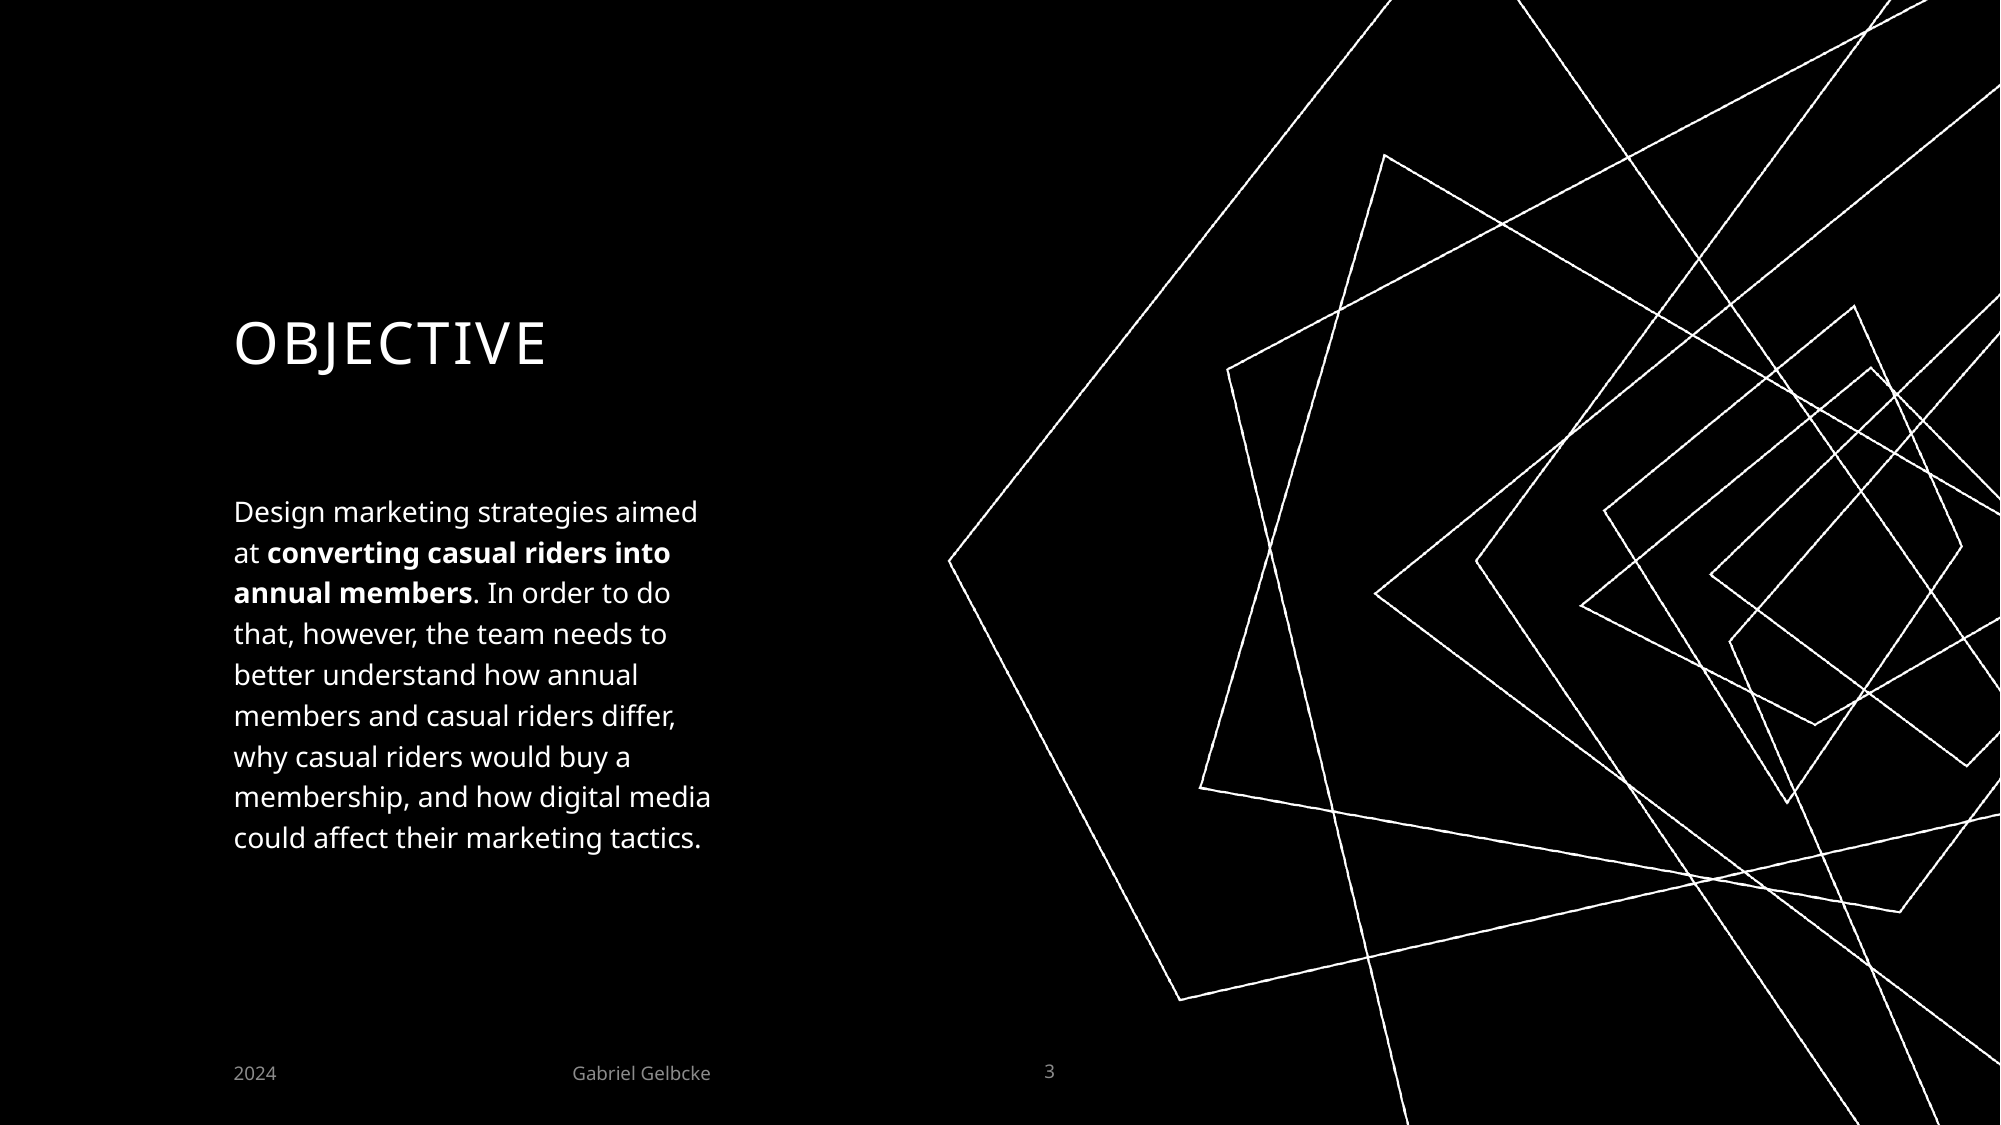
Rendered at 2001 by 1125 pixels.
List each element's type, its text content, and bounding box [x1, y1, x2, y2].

title OBJECTIVE [218, 167, 740, 385]
slide_number 2024 [218, 1042, 381, 1103]
picture [900, 0, 2000, 1125]
slide_number 3 [908, 1042, 1071, 1103]
list Design marketing strategies aimed at converting casual riders into annual members. In order to do that, however, the team needs to better understand how annual members and casual riders differ, why casual riders would buy a membership, and how digital media could affect their marketing tactics. [218, 479, 740, 893]
footer Gabriel Gelbcke [437, 1042, 846, 1103]
